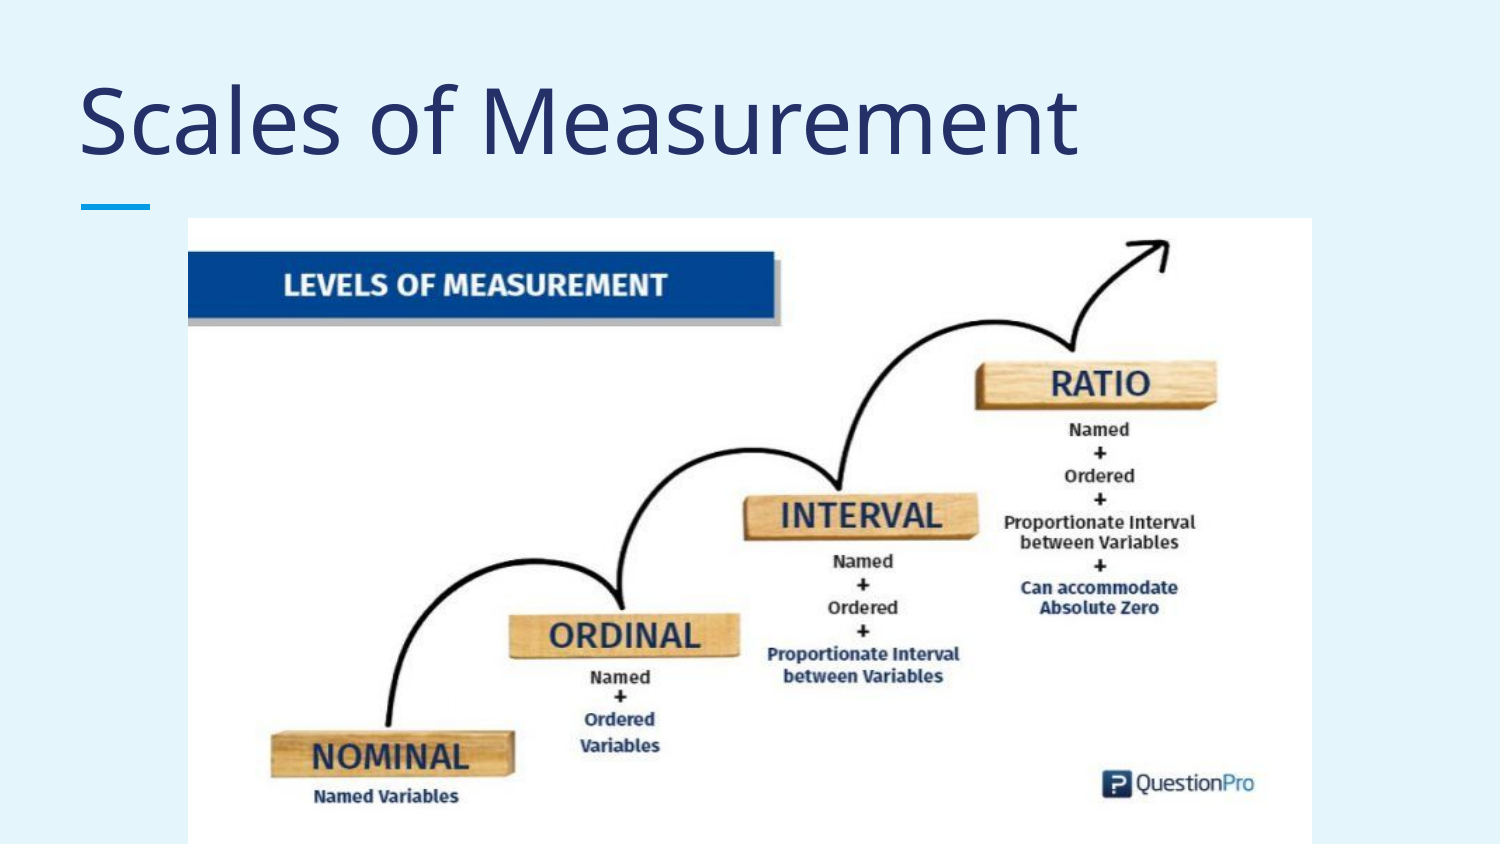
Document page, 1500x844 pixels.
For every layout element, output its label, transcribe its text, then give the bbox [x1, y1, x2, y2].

title Scales of Measurement [63, 82, 1437, 188]
picture [187, 218, 1312, 844]
